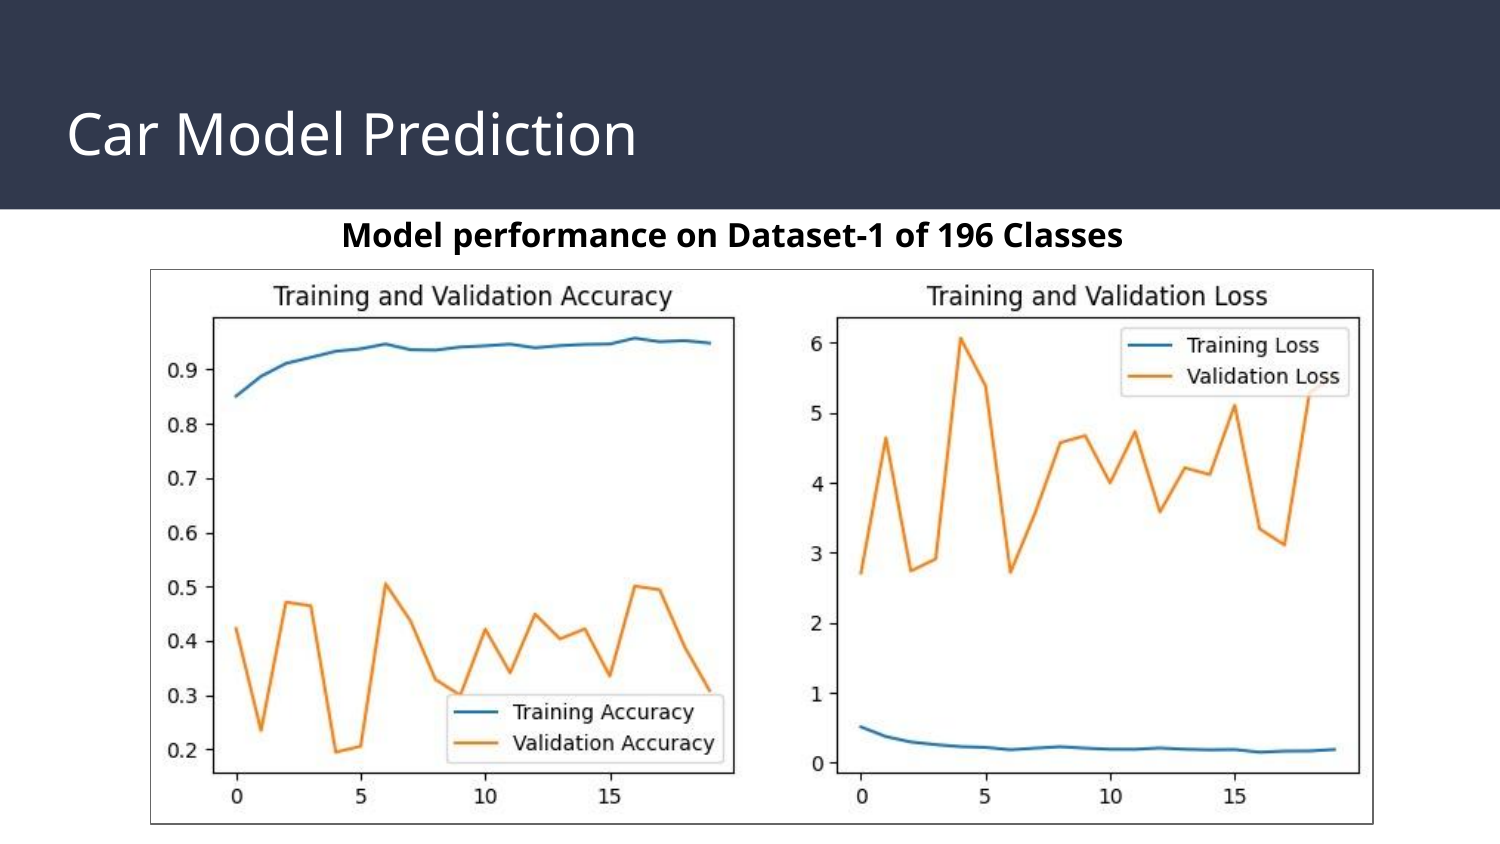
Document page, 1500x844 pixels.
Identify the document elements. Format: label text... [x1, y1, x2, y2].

text_box Model performance on Dataset-1 of 196 Classes [68, 199, 1398, 270]
title Car Model Prediction [51, 82, 1449, 185]
picture [150, 269, 1373, 824]
